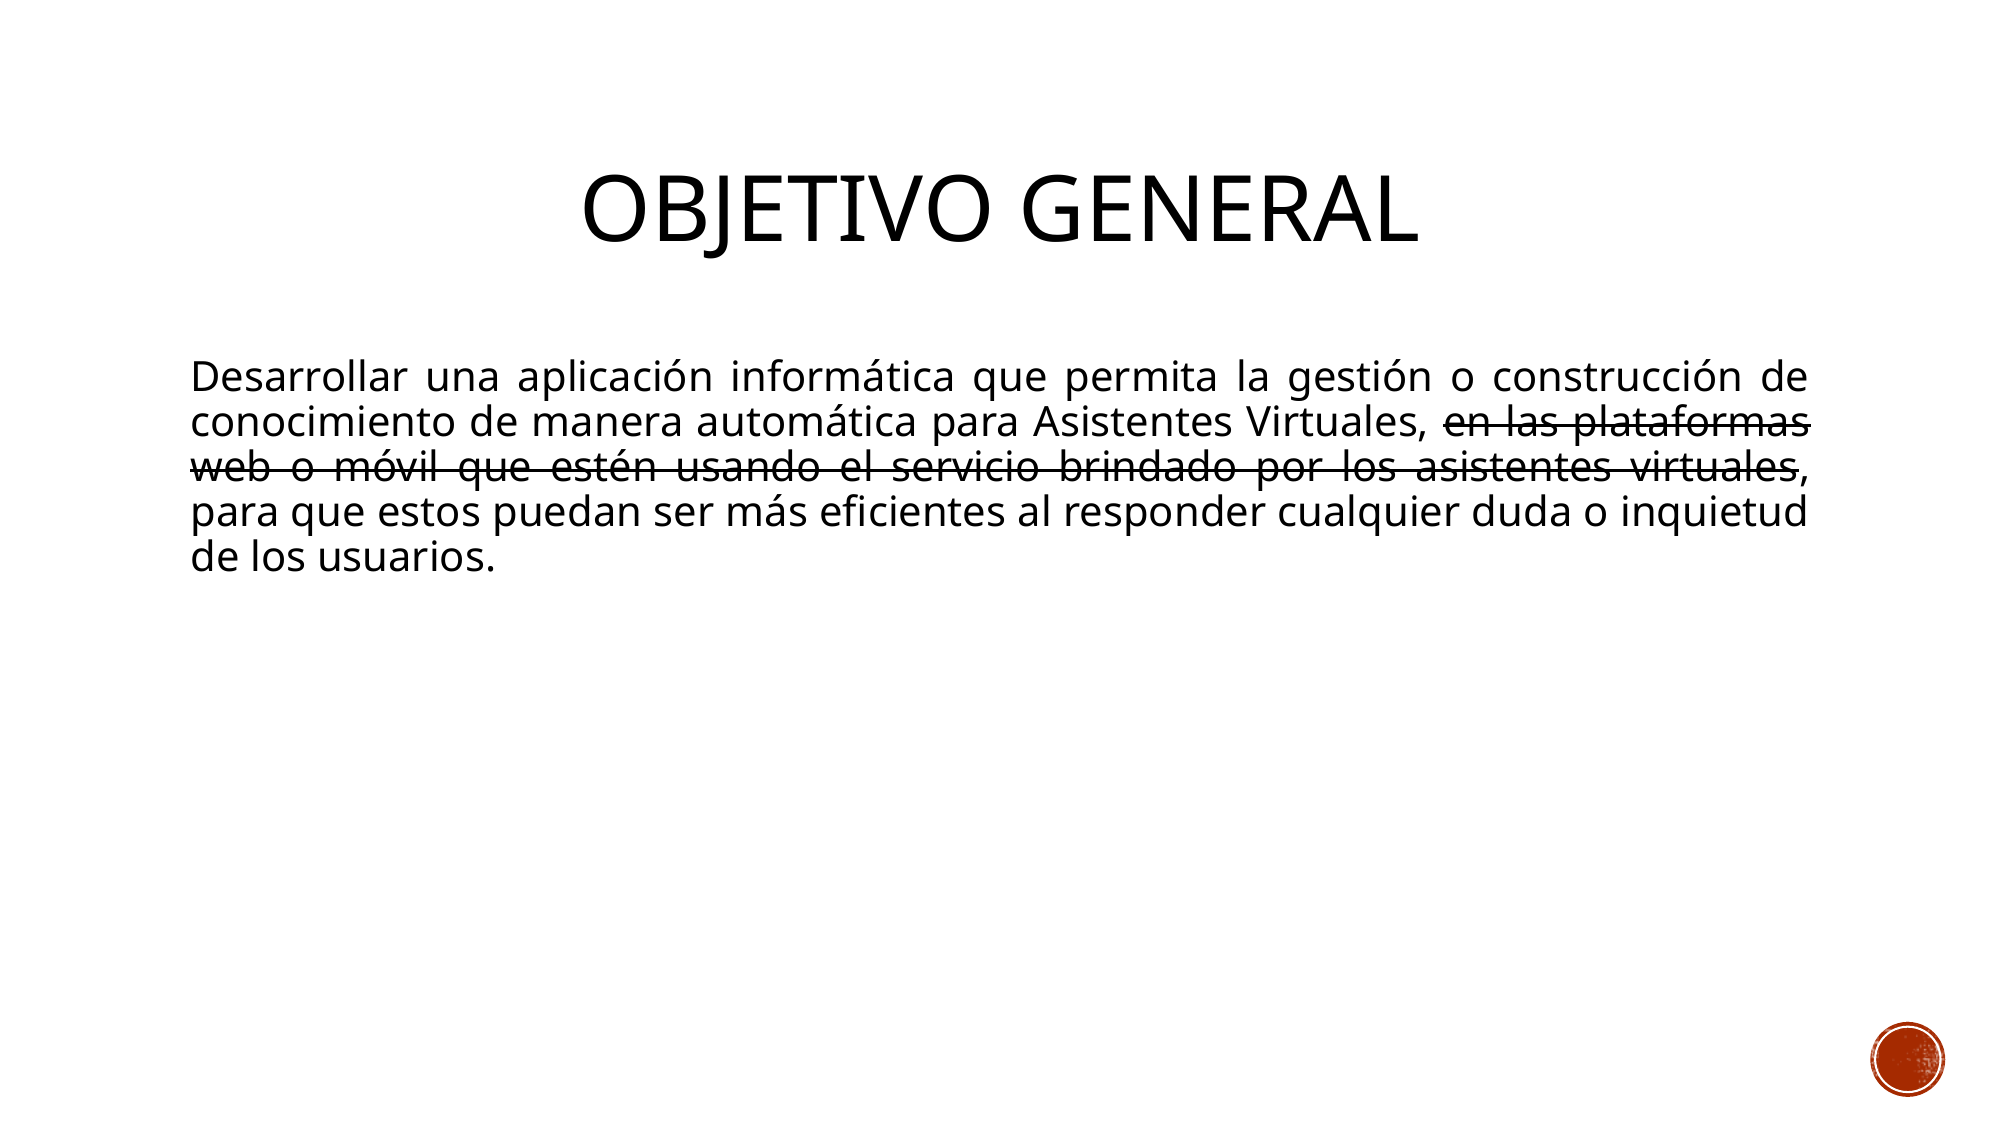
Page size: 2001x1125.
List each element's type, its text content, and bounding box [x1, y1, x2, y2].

title Objetivo General [175, 79, 1826, 344]
list Desarrollar una aplicación informática que permita la gestión o construcción de conocimiento de manera automática para Asistentes Virtuales, en las plataformas web o móvil que estén usando el servicio brindado por los asistentes virtuales, para que estos puedan ser más eficientes al responder cualquier duda o inquietud de los usuarios. [175, 348, 1826, 1013]
